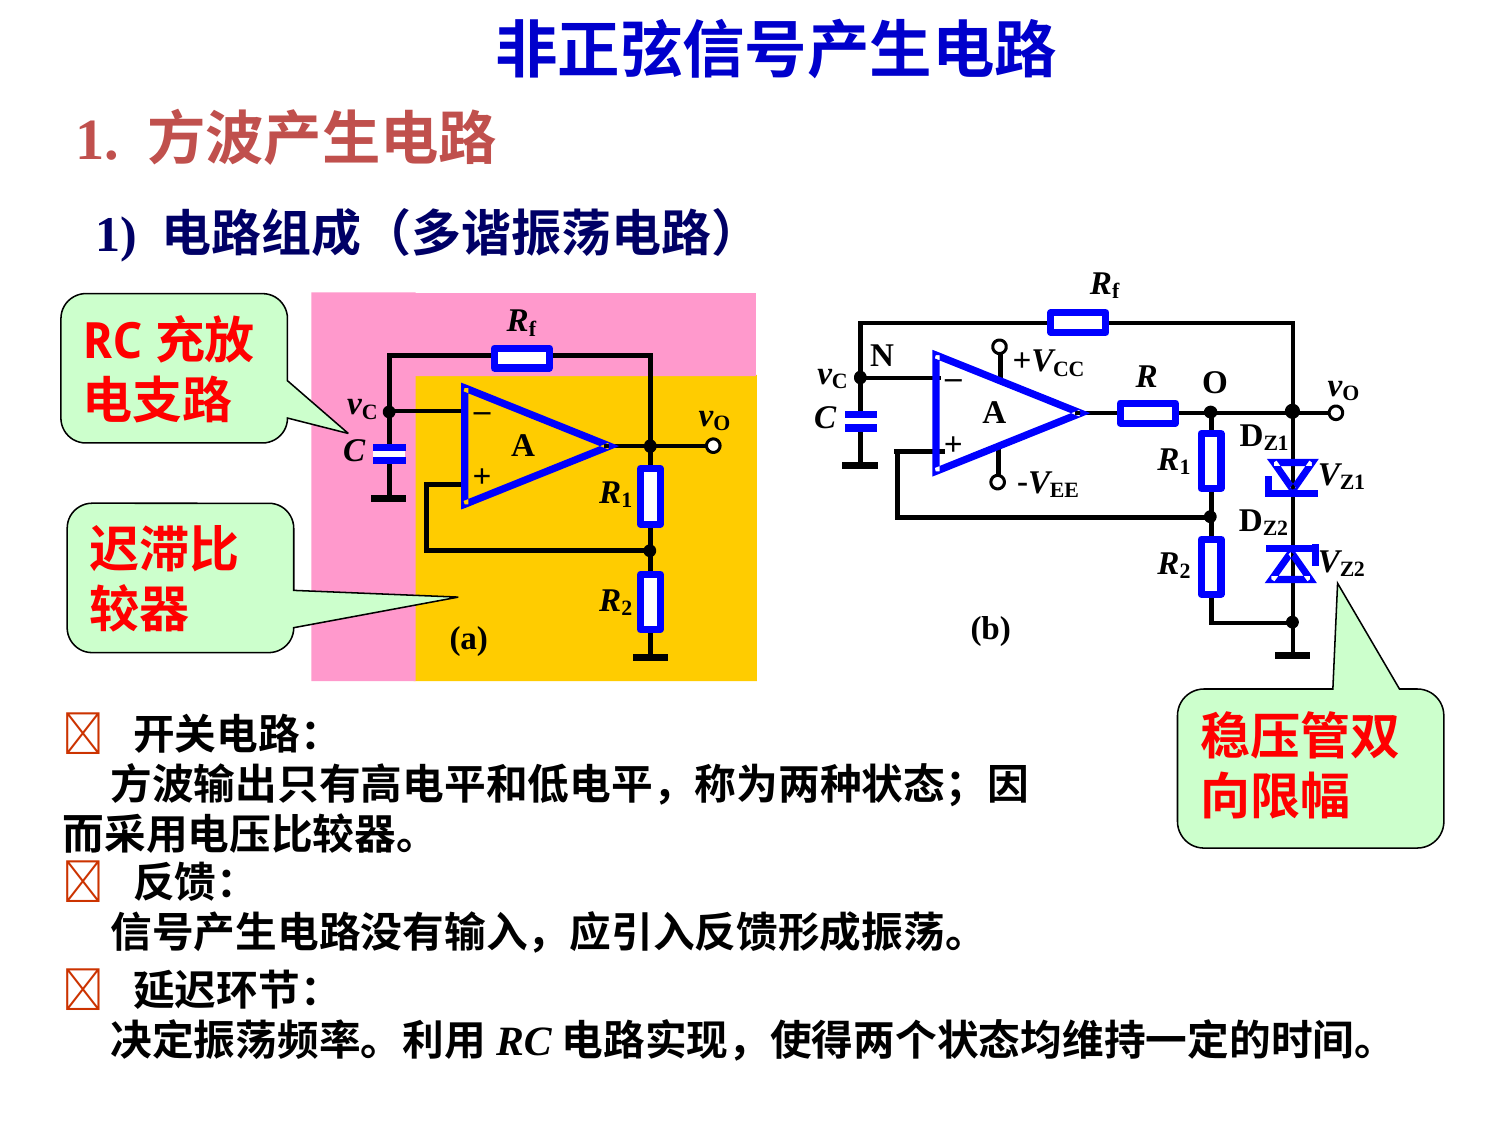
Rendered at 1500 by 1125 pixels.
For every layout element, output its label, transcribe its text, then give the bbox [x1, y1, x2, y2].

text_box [801, 259, 1445, 849]
text_box 1. 方波产生电路 [60, 94, 514, 172]
text_box  延迟环节： 决定振荡频率。利用RC电路实现，使得两个状态均维持一定的时间。 [47, 955, 1382, 1071]
text_box  开关电路： 方波输出只有高电平和低电平，称为两种状态；因而采用电压比较器。 [47, 700, 796, 848]
text_box  反馈： 信号产生电路没有输入，应引入反馈形成振荡。 [47, 848, 1058, 955]
text_box 非正弦信号产生电路 [475, 3, 1078, 93]
text_box 1) 电路组成（多谐振荡电路） [80, 175, 783, 269]
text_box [60, 291, 758, 682]
